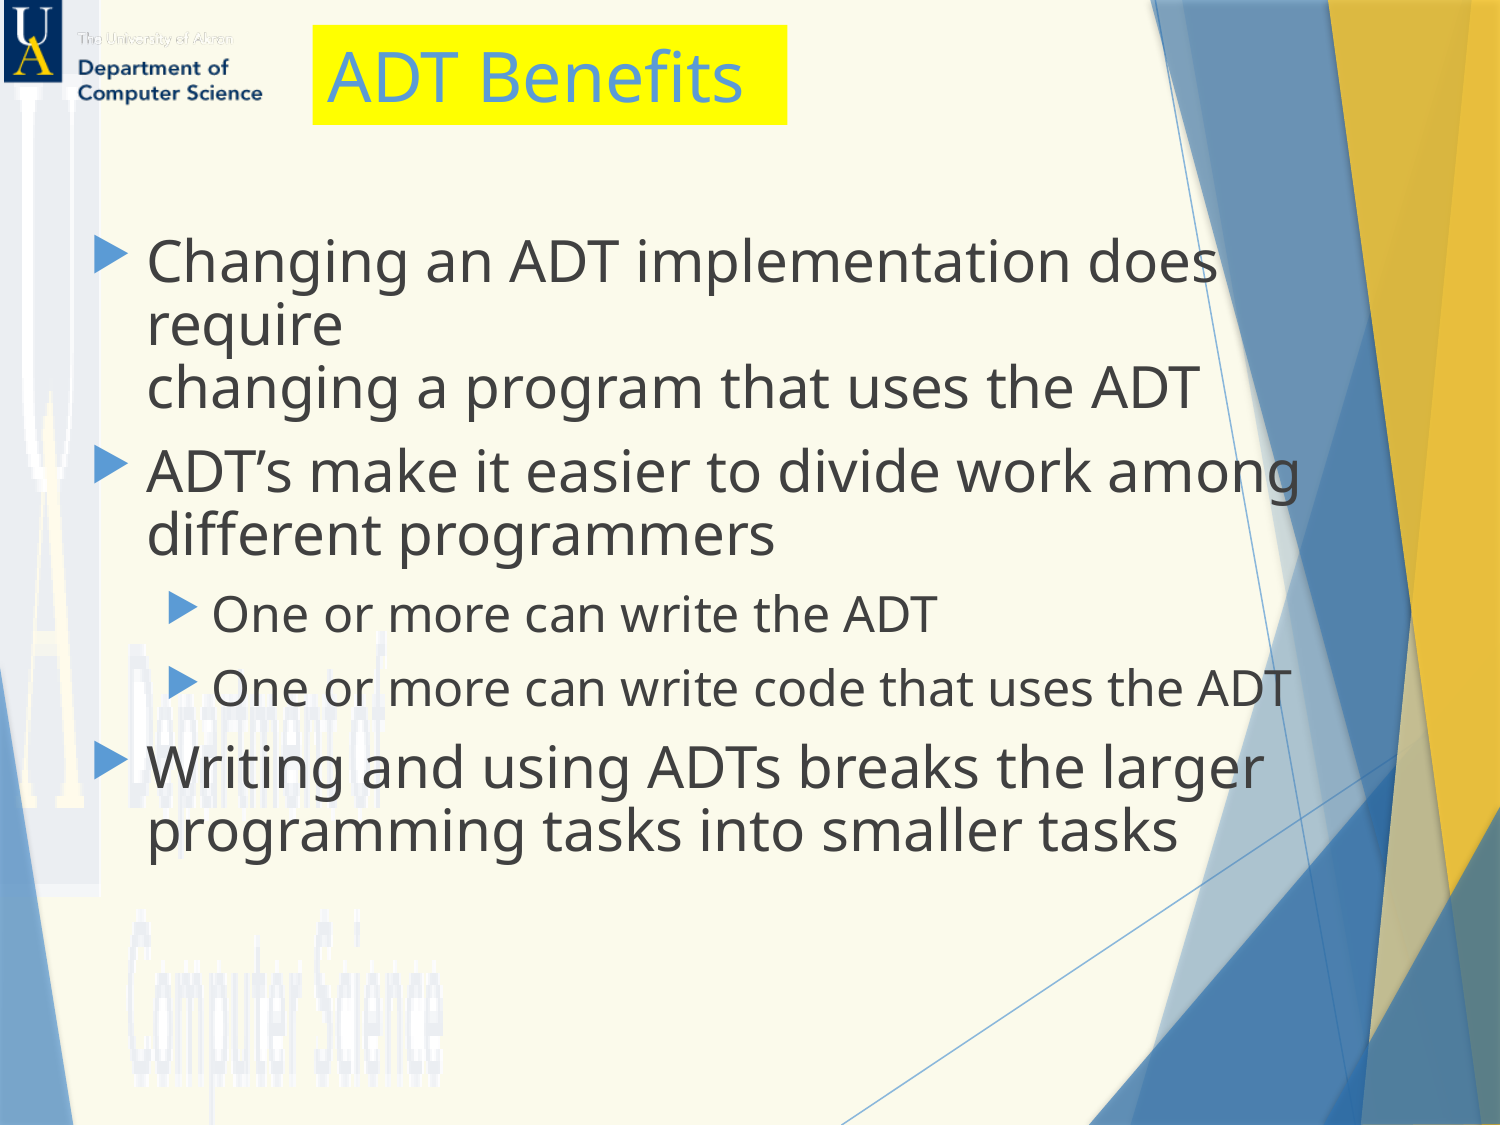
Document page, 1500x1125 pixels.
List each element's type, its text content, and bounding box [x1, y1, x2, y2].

title ADT Benefits [312, 24, 788, 125]
picture [4, 0, 395, 124]
list Changing an ADT implementation does require changing a program that uses the ADT ADT’s make it easier to divide work among different programmers One or more can write the ADT One or more can write code that uses the ADT Writing and using ADTs breaks the larger programming tasks into smaller tasks [75, 224, 1413, 862]
